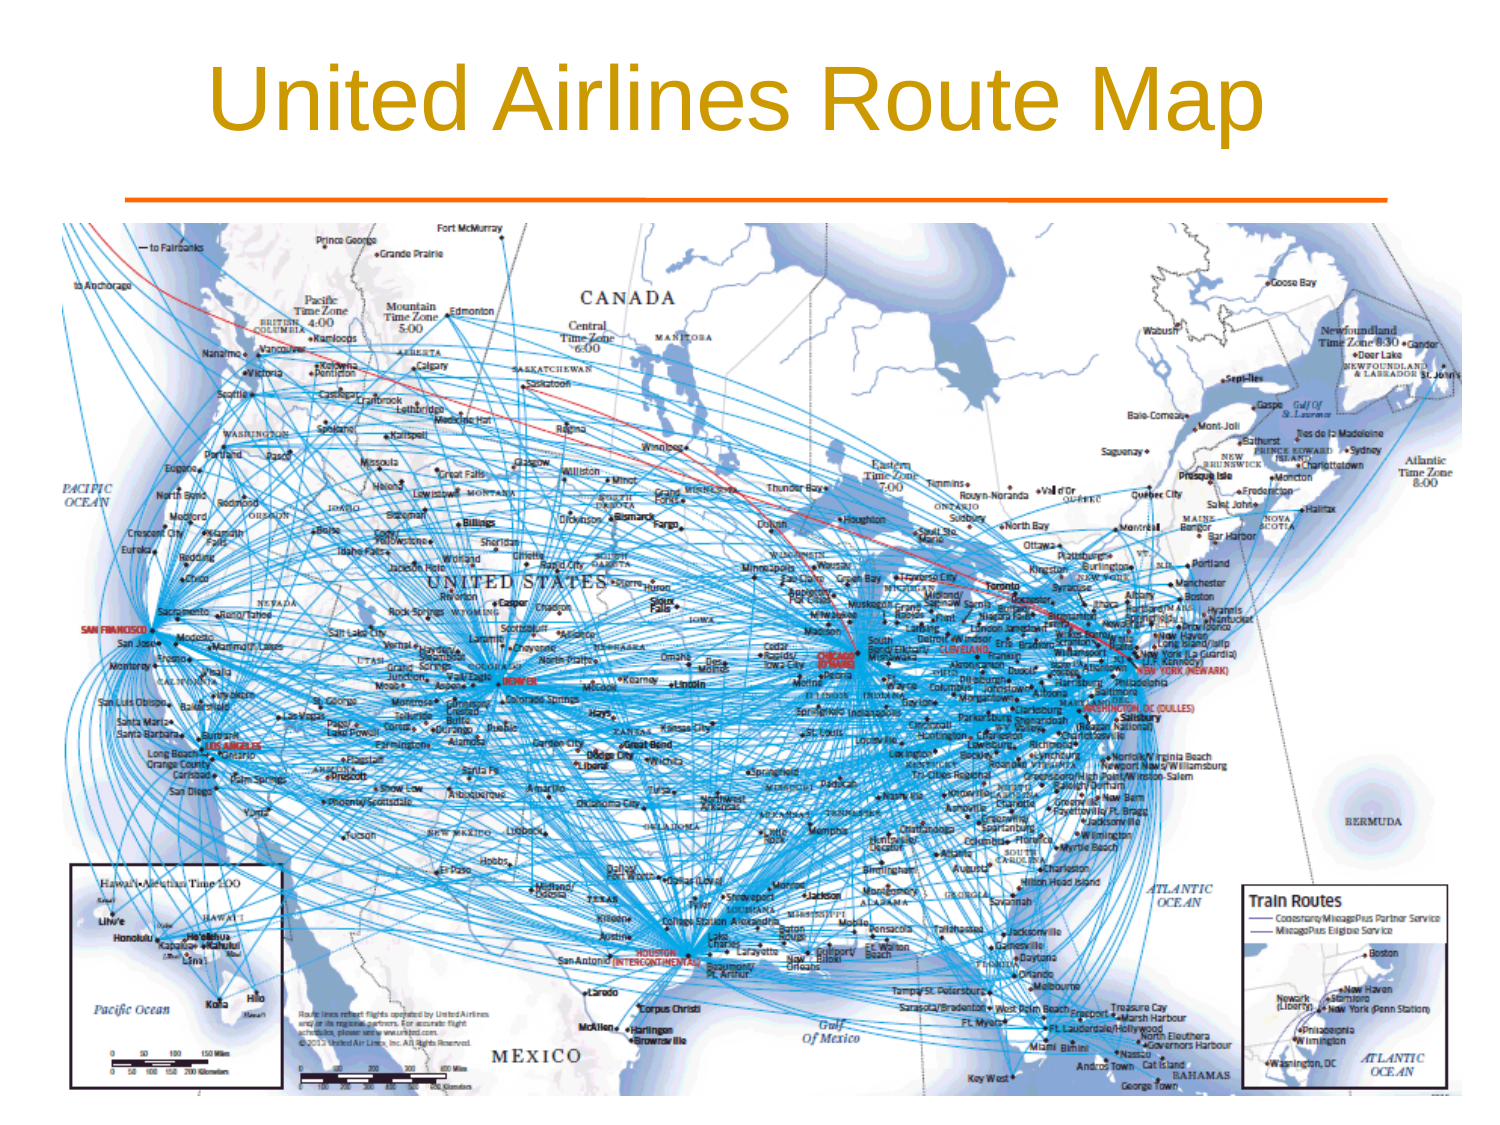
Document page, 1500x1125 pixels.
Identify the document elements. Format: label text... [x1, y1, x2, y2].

picture [62, 223, 1462, 1097]
title United Airlines Route Map [99, 0, 1376, 188]
